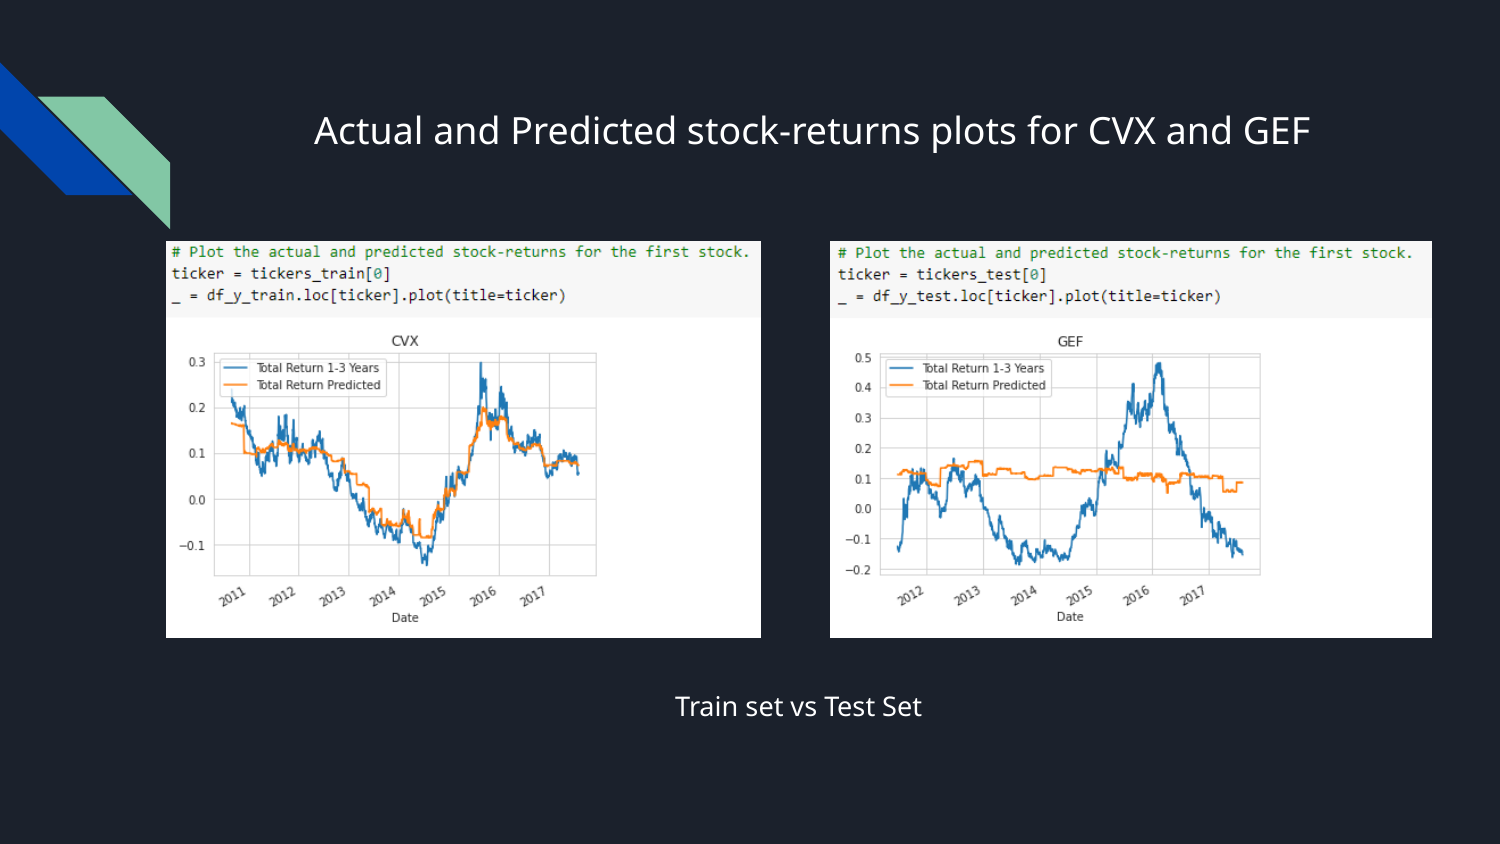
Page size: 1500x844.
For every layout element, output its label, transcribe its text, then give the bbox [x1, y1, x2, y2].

picture [166, 241, 762, 639]
list Train set vs Test Set [519, 669, 1078, 844]
text_box Actual and Predicted stock-returns plots for CVX and GEF [256, 92, 1369, 168]
picture [830, 241, 1432, 639]
